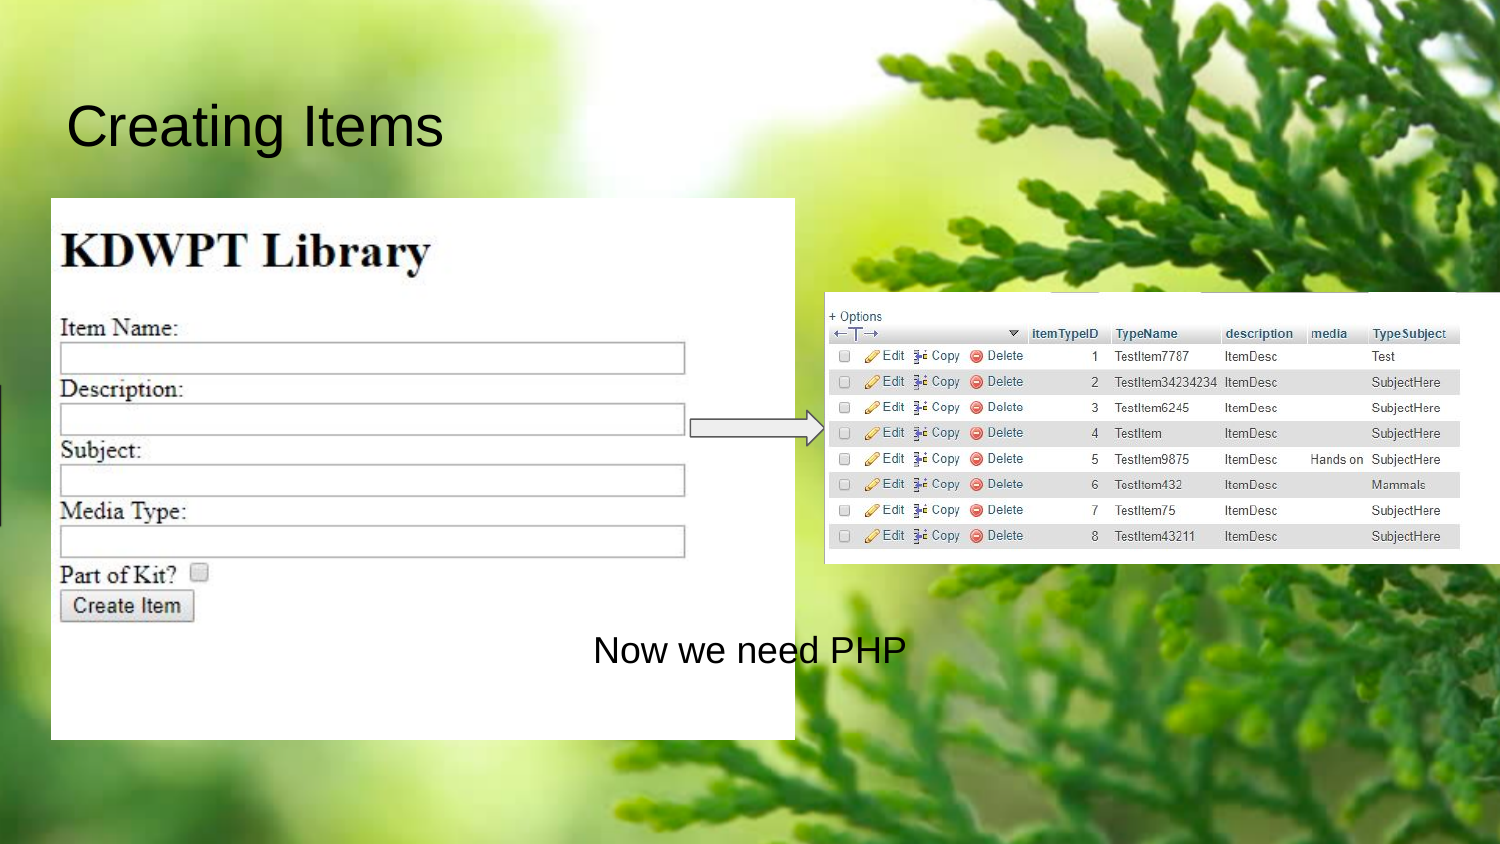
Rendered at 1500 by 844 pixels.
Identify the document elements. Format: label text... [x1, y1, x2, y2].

text_box [801, 410, 819, 446]
text_box Now we need PHP [801, 610, 1195, 715]
title Creating Items [51, 72, 1449, 167]
picture [0, 0, 1500, 844]
